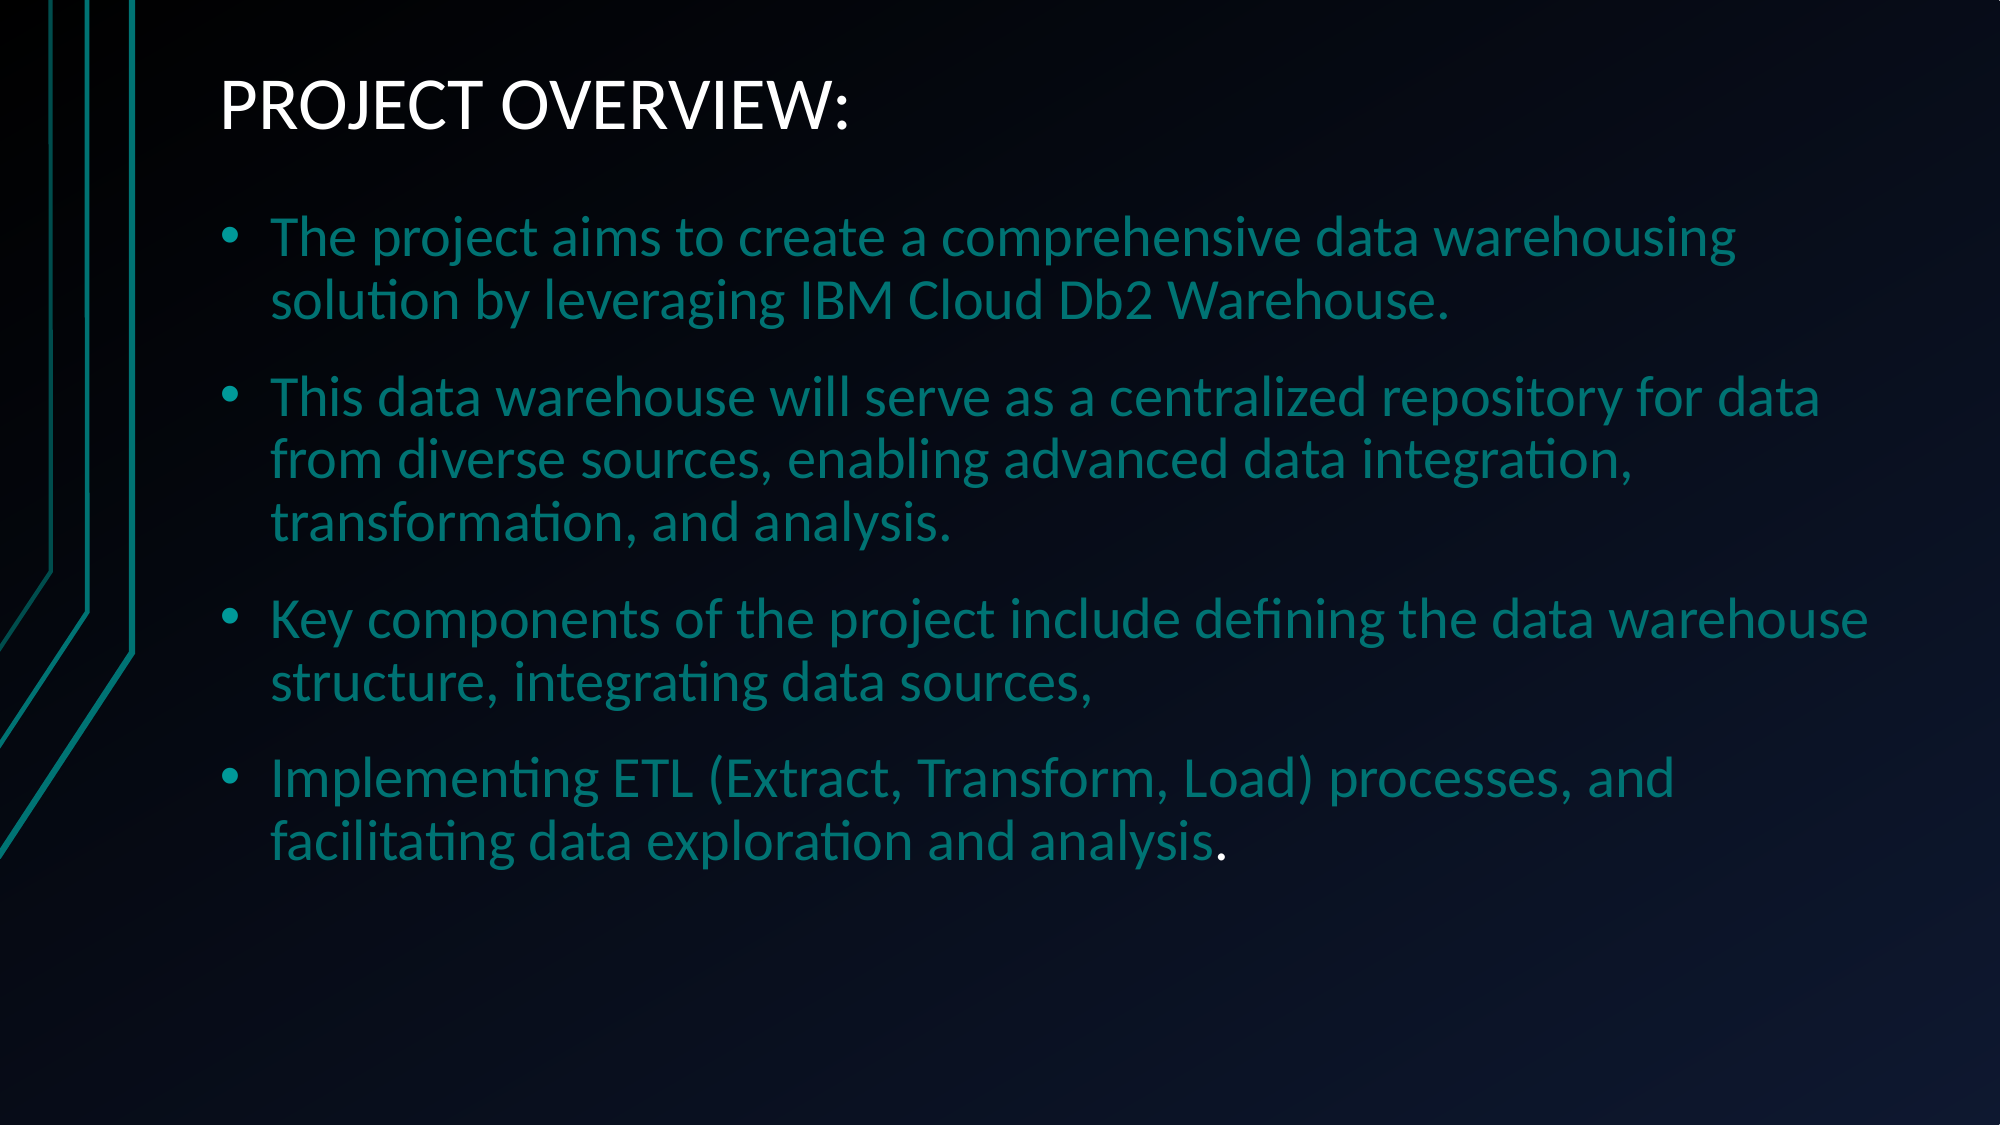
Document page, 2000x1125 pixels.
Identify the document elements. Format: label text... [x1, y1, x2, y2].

title PROJECT OVERVIEW: [199, 45, 1900, 196]
list The project aims to create a comprehensive data warehousing solution by leveraging IBM Cloud Db2 Warehouse. This data warehouse will serve as a centralized repository for data from diverse sources, enabling advanced data integration, transformation, and analysis. Key components of the project include defining the data warehouse structure, integrating data sources, Implementing ETL (Extract, Transform, Load) processes, and facilitating data exploration and analysis. [199, 196, 1900, 929]
